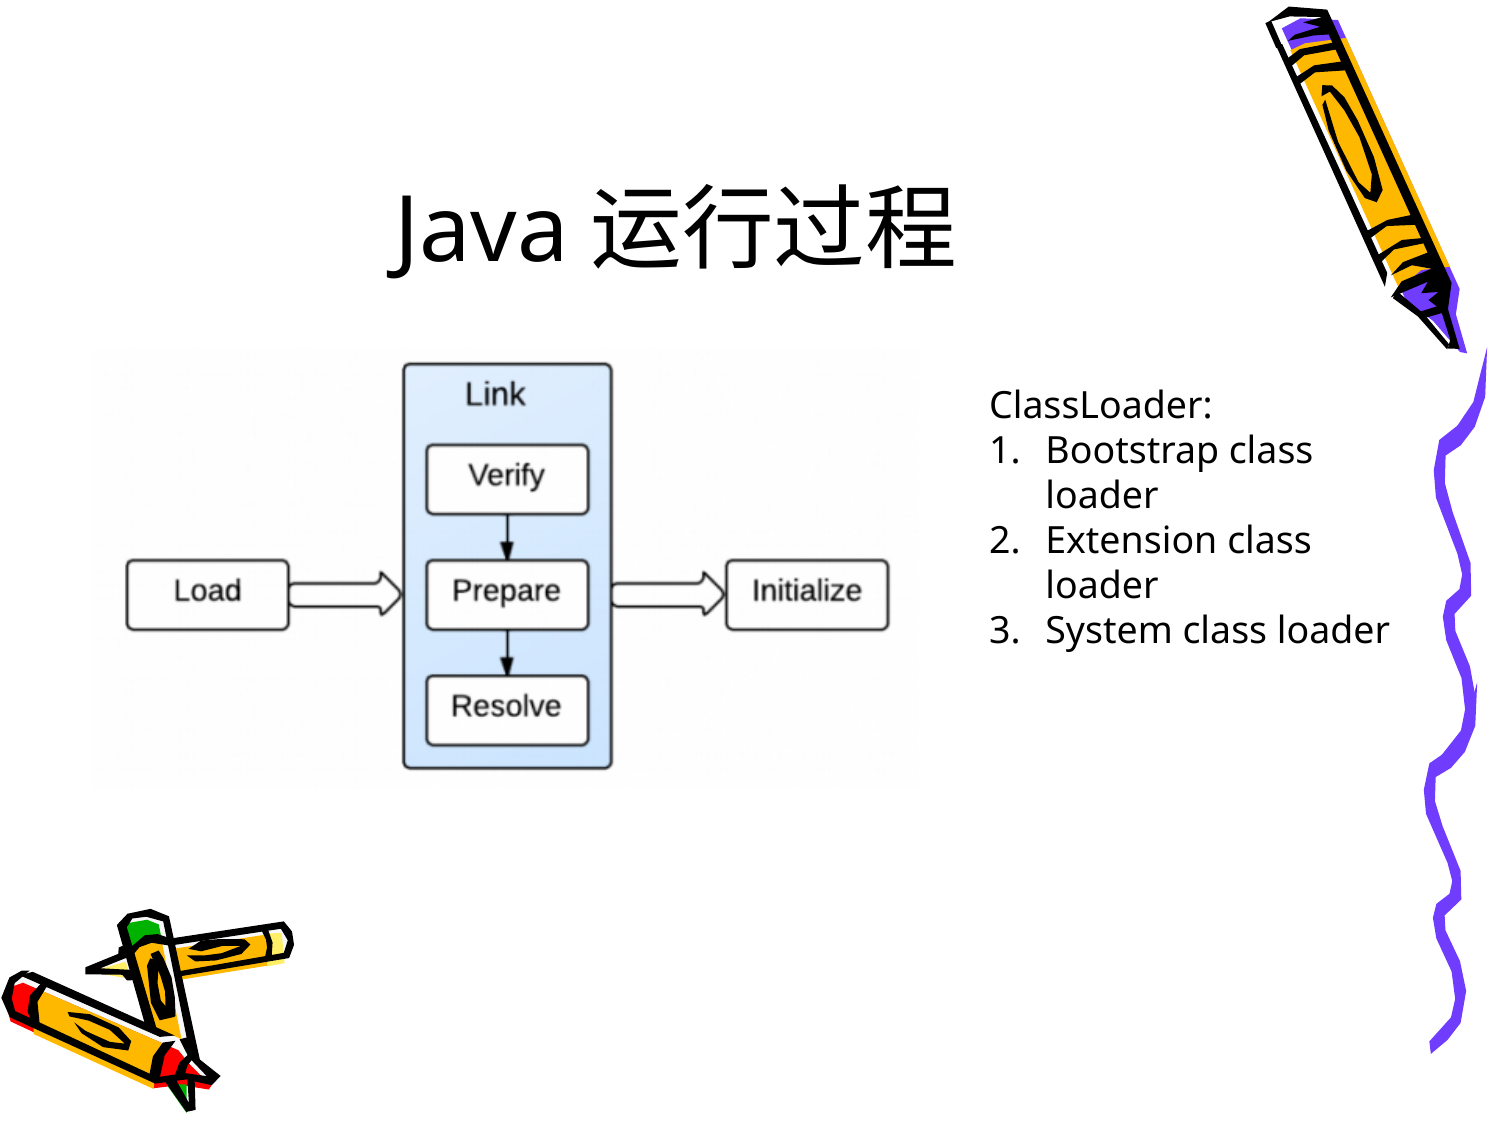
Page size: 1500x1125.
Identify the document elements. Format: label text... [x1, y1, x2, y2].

title Java运行过程 [112, 24, 1240, 288]
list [88, 349, 927, 790]
text_box ClassLoader: Bootstrap class loader Extension class loader System class loader [974, 373, 1436, 749]
